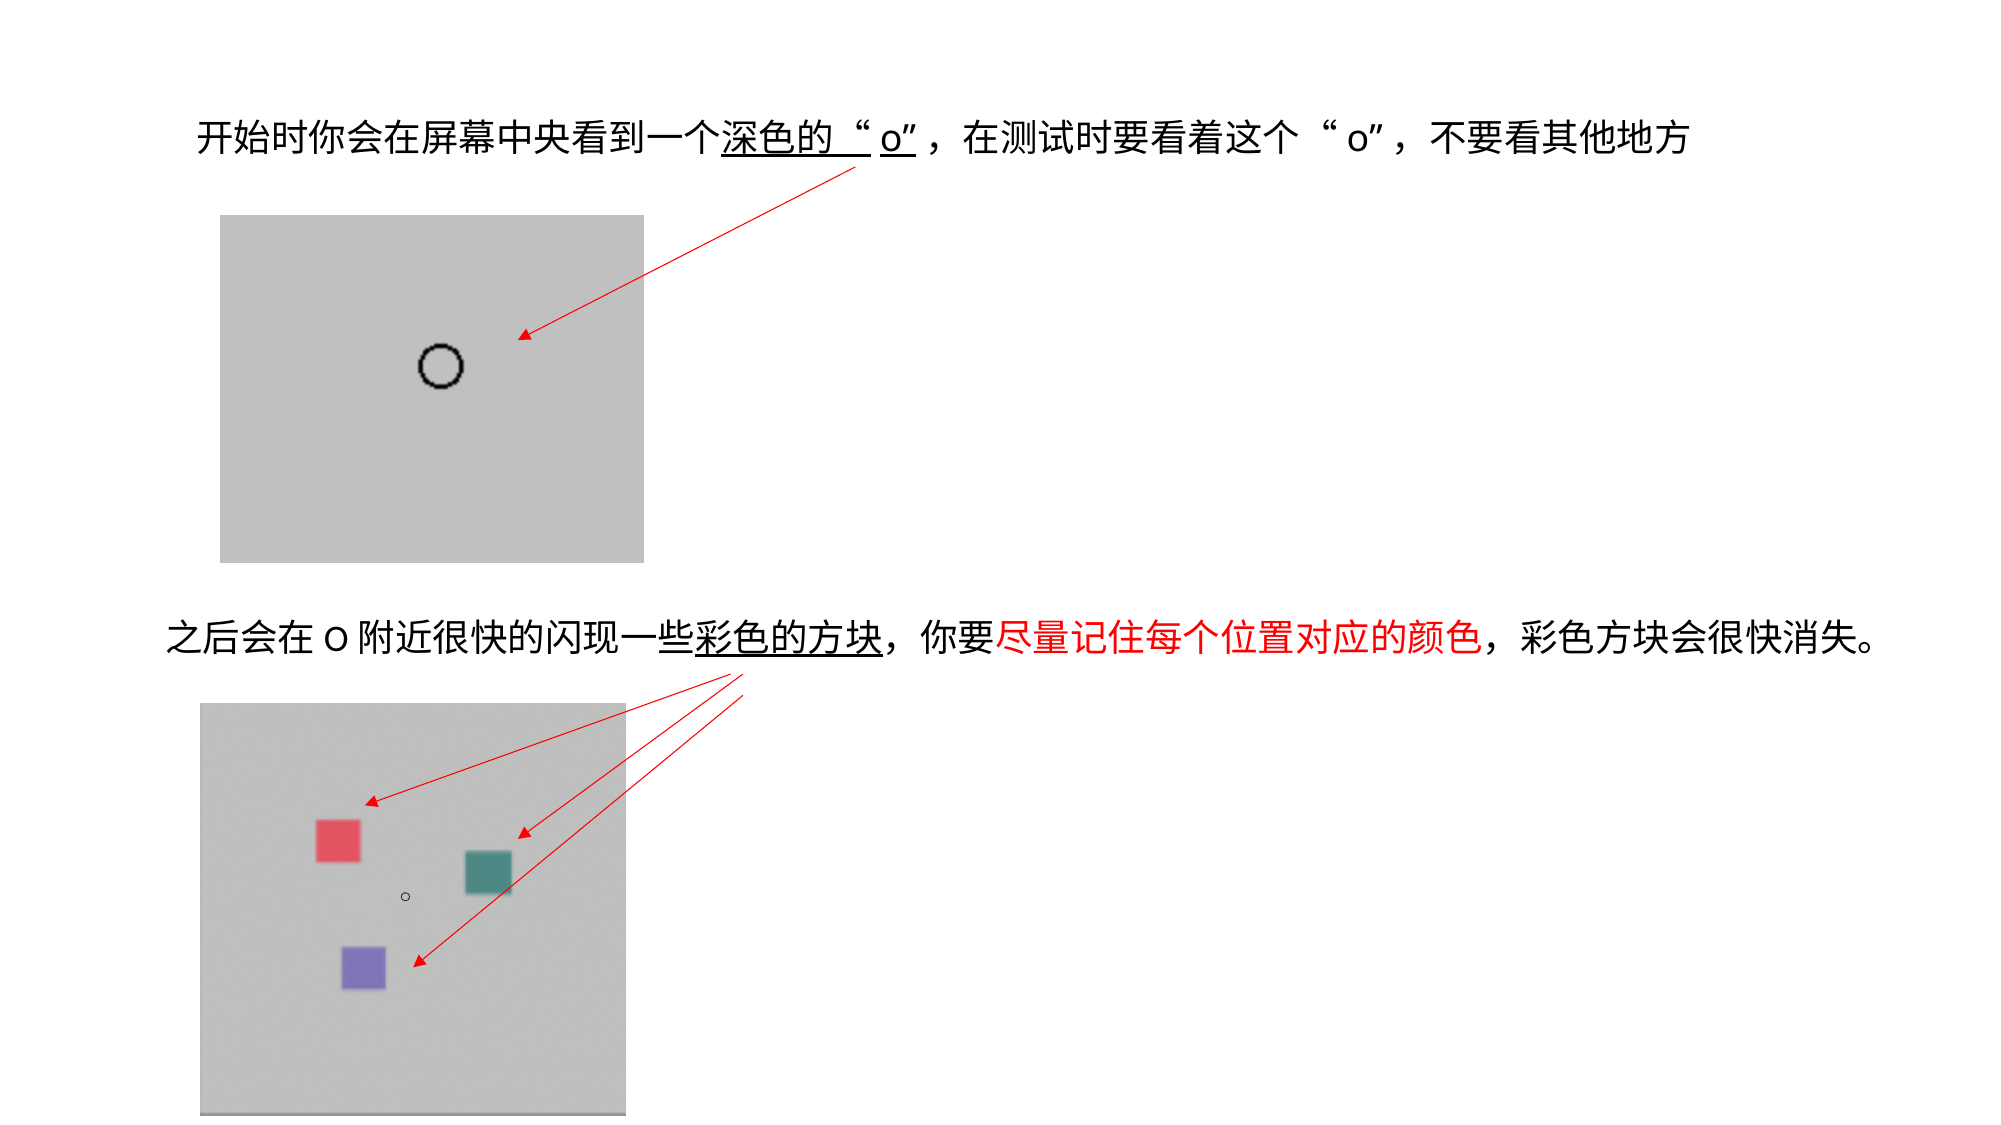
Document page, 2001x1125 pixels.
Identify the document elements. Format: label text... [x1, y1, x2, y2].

text_box 之后会在O附近很快的闪现一些彩色的方块，你要尽量记住每个位置对应的颜色，彩色方块会很快消失。 [150, 606, 1910, 712]
picture [220, 215, 644, 563]
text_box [731, 674, 743, 695]
text_box 开始时你会在屏幕中央看到一个深色的“o”，在测试时要看着这个“o”，不要看其他地方 [181, 106, 1765, 167]
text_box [364, 674, 731, 806]
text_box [517, 166, 856, 340]
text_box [413, 695, 743, 968]
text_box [200, 703, 626, 1116]
